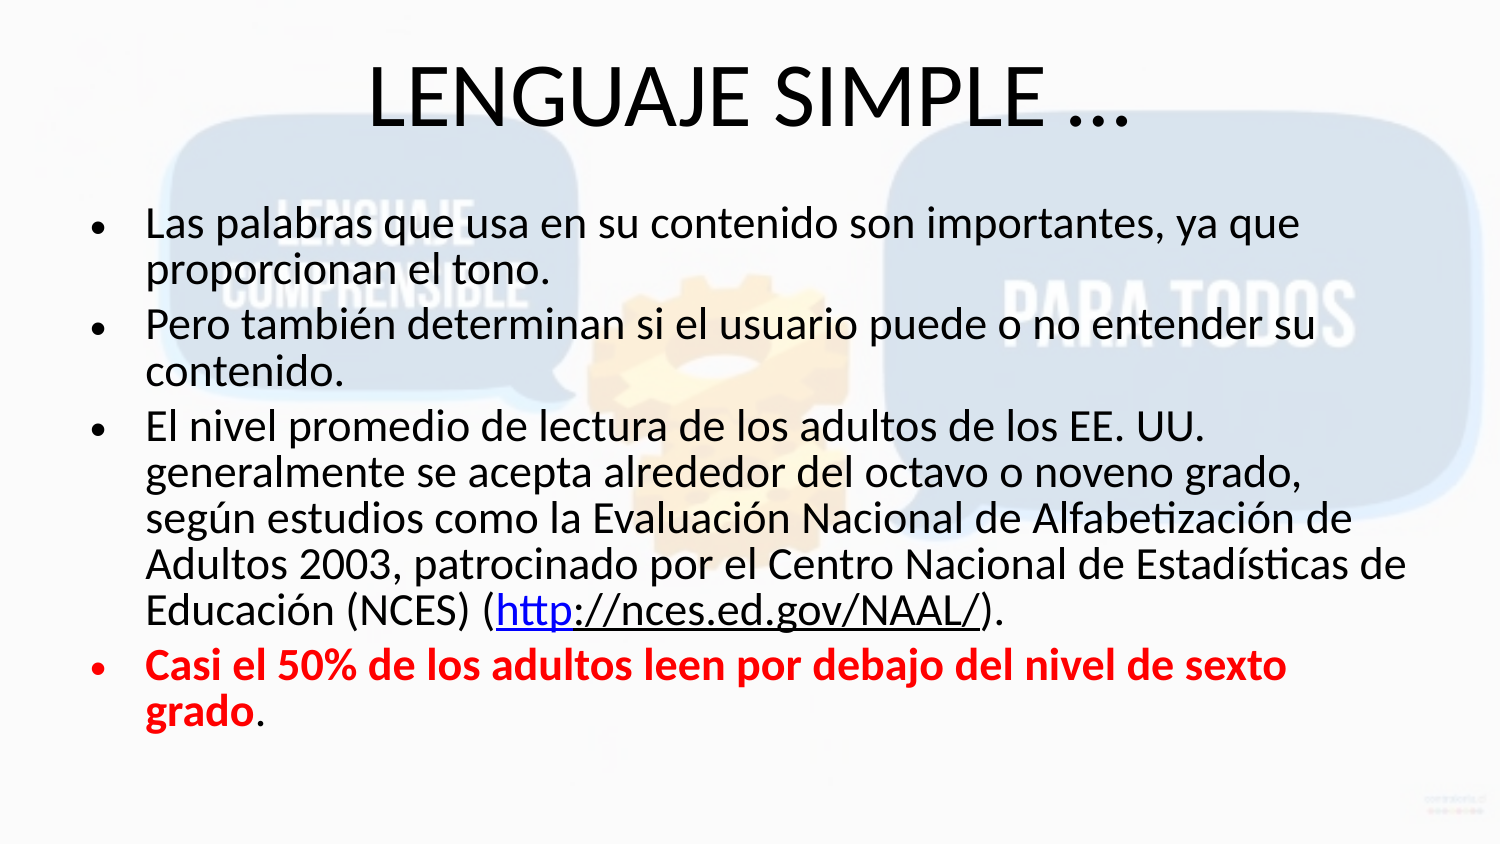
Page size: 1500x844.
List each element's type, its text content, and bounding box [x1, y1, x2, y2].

title LENGUAJE SIMPLE … [75, 33, 1425, 175]
list Las palabras que usa en su contenido son importantes, ya que proporcionan el tono. Pero también determinan si el usuario puede o no entender su contenido. El nivel promedio de lectura de los adultos de los EE. UU. generalmente se acepta alrededor del octavo o noveno grado, según estudios como la Evaluación Nacional de Alfabetización de Adultos 2003, patrocinado por el Centro Nacional de Estadísticas de Educación (NCES) (http://nces.ed.gov/NAAL/). Casi el 50% de los adultos leen por debajo del nivel de sexto grado. [75, 196, 1425, 754]
